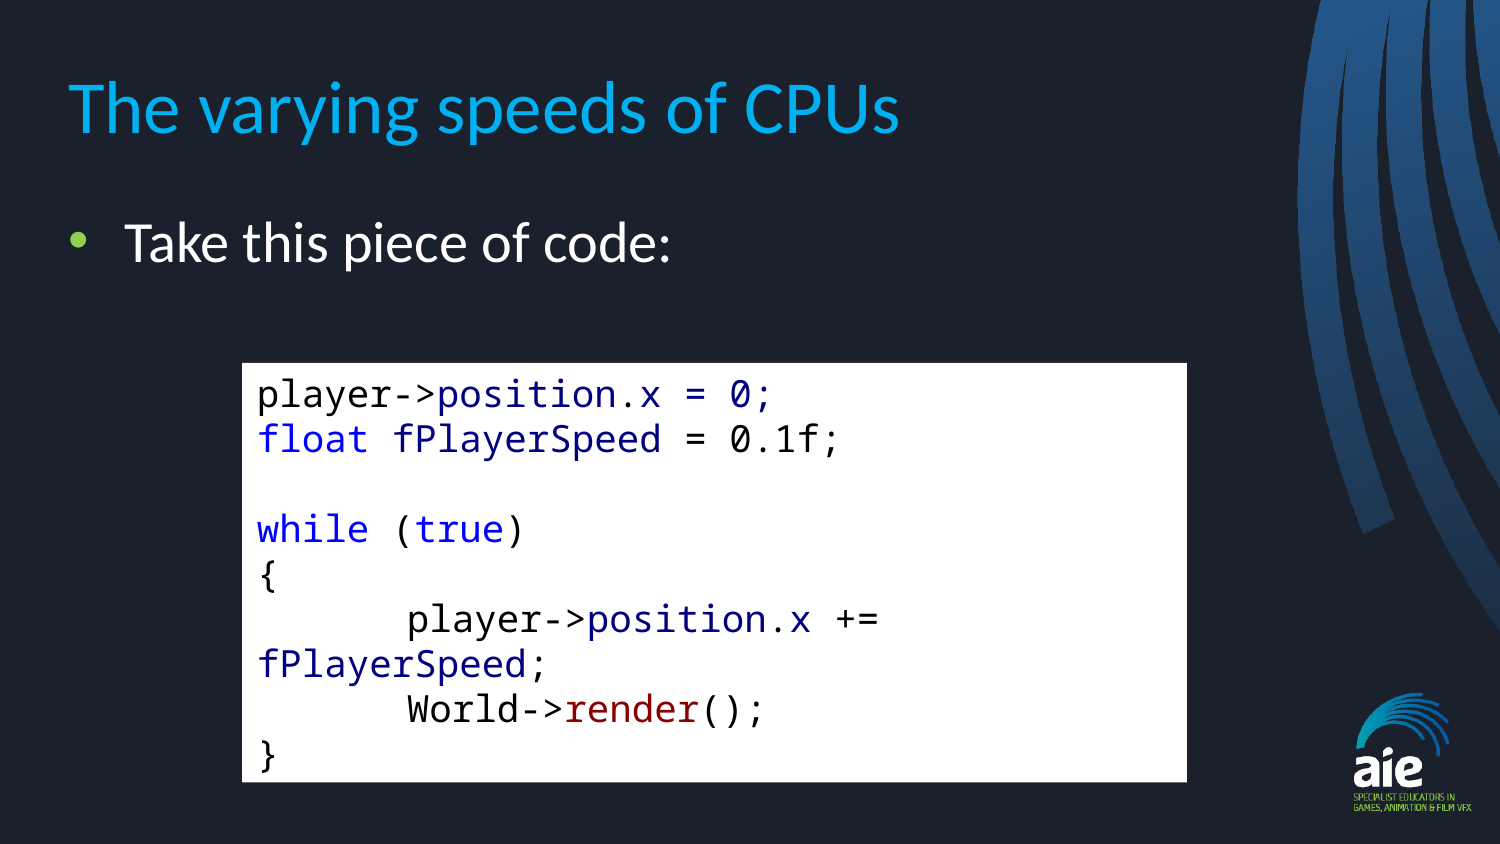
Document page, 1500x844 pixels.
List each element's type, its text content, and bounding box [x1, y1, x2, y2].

list Take this piece of code: [53, 196, 1376, 754]
text_box player->position.x = 0; float fPlayerSpeed = 0.1f; while (true) { player->position.x += fPlayerSpeed; World->render(); } [242, 362, 1187, 783]
title The varying speeds of CPUs [53, 33, 1425, 175]
picture [0, 0, 1500, 844]
